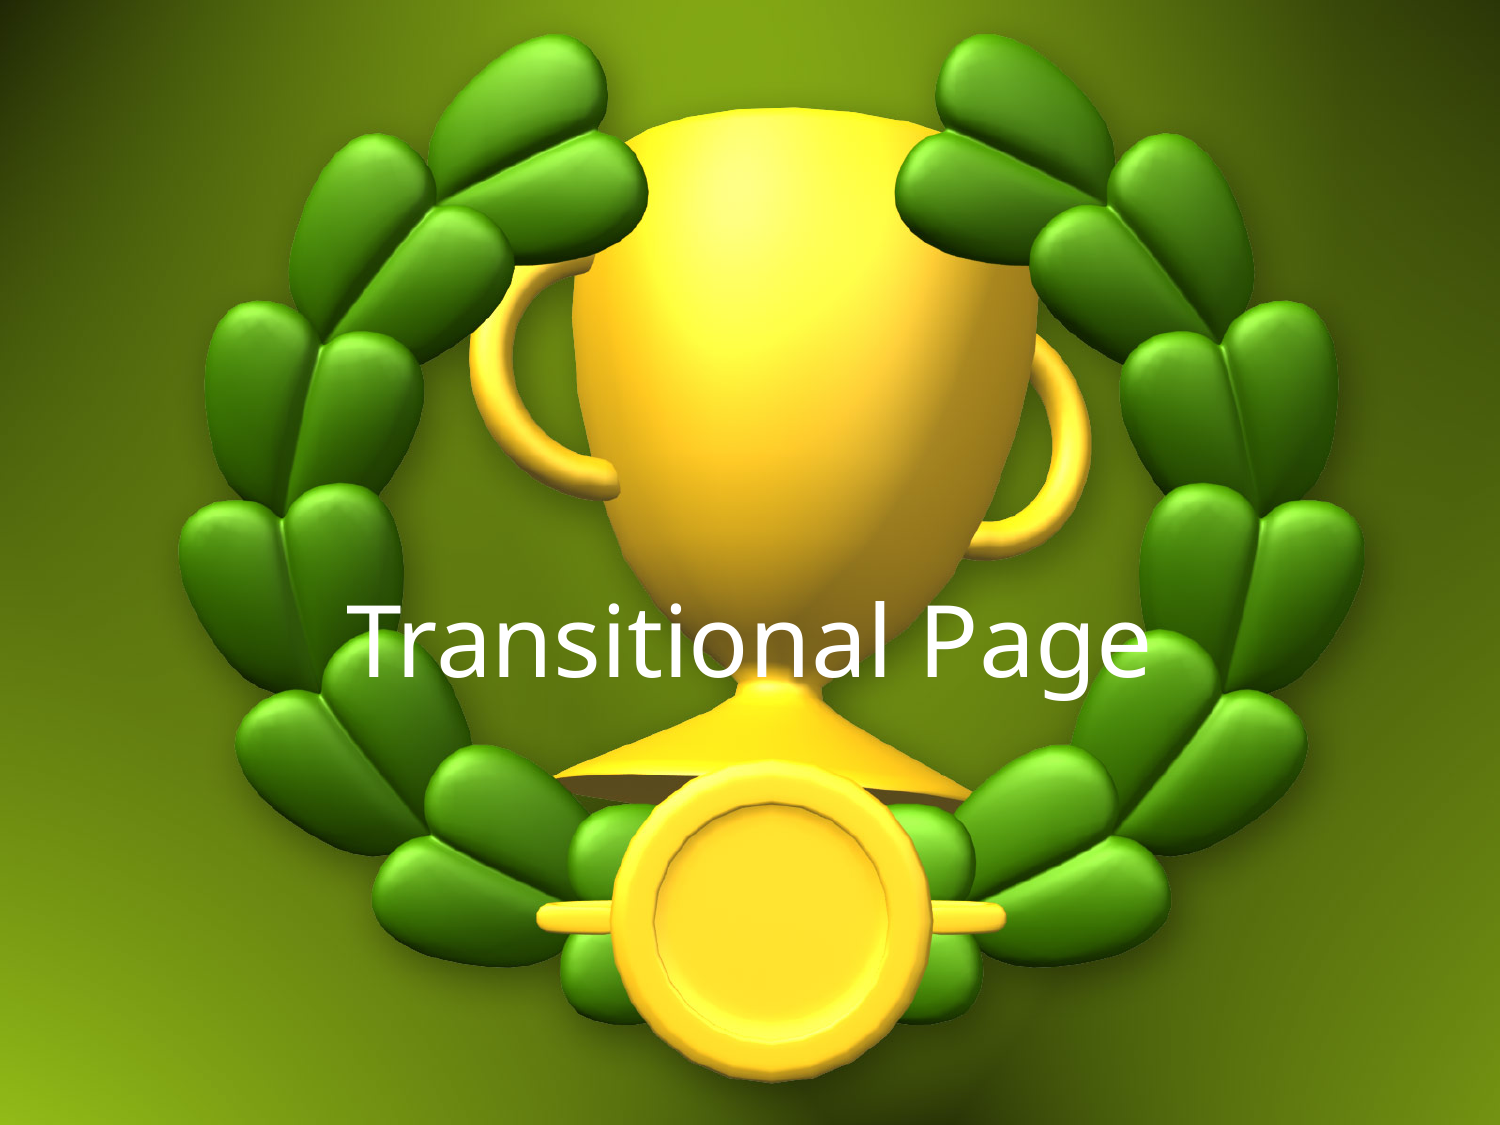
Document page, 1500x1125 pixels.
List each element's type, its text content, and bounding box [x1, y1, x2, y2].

title Transitional Page [0, 600, 1500, 675]
picture [0, 675, 1500, 1125]
picture [0, 0, 1500, 600]
